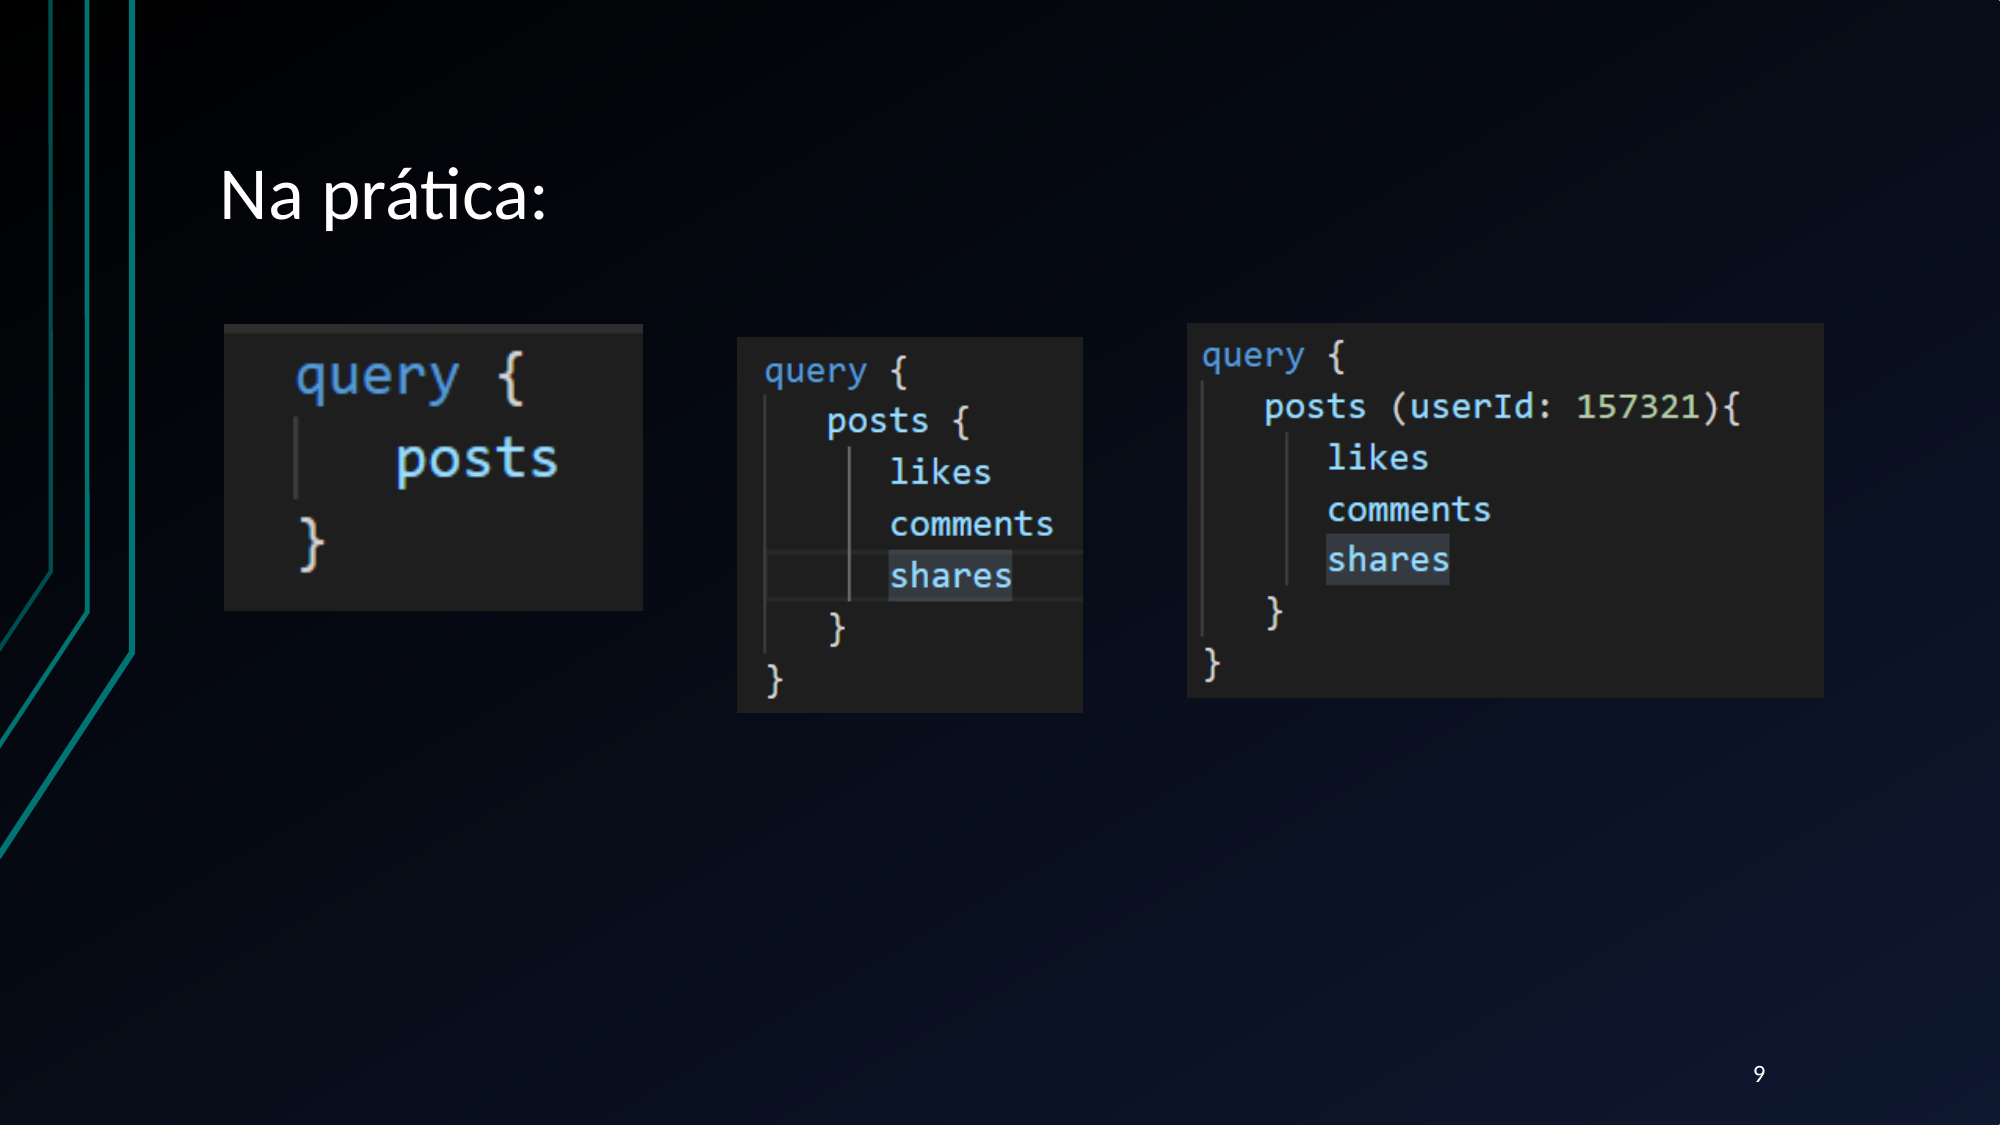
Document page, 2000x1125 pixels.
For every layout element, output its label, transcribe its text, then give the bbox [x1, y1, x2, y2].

title Na prática: [199, 45, 1900, 246]
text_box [224, 322, 1824, 713]
slide_number 9 [1732, 1042, 1900, 1103]
